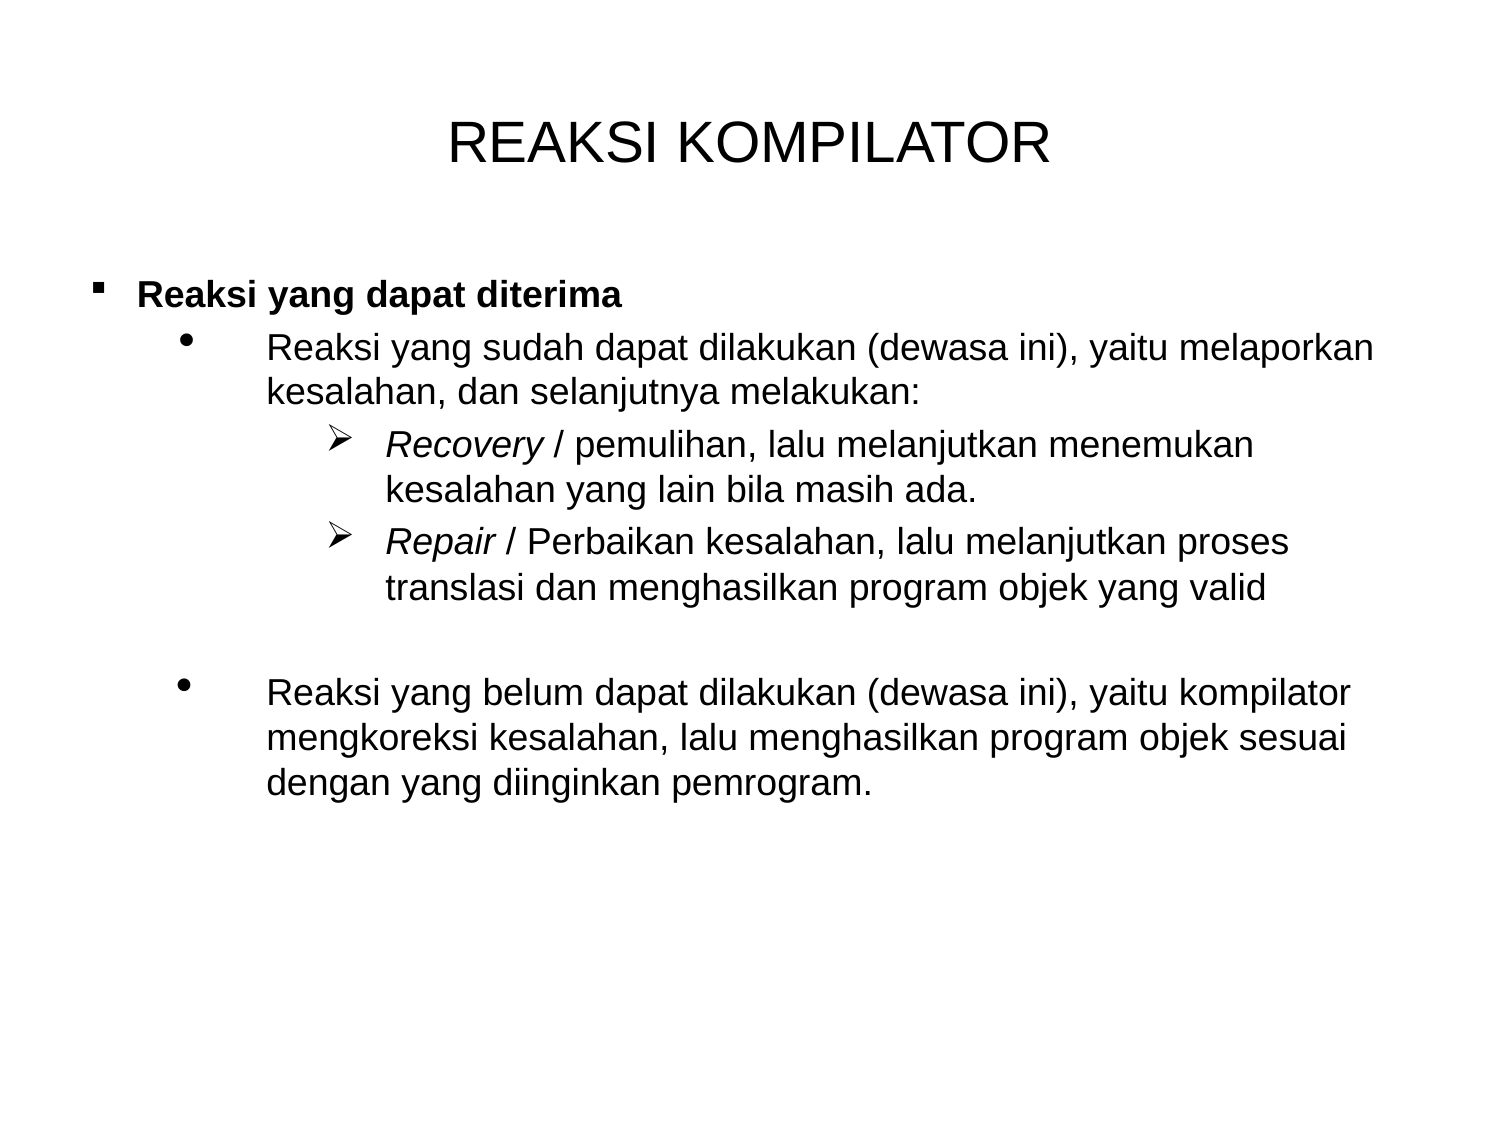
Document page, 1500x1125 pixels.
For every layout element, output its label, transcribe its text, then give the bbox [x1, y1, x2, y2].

title REAKSI KOMPILATOR [75, 45, 1425, 233]
list Reaksi yang dapat diterima Reaksi yang sudah dapat dilakukan (dewasa ini), yaitu melaporkan kesalahan, dan selanjutnya melakukan: Recovery / pemulihan, lalu melanjutkan menemukan kesalahan yang lain bila masih ada. Repair / Perbaikan kesalahan, lalu melanjutkan proses translasi dan menghasilkan program objek yang valid Reaksi yang belum dapat dilakukan (dewasa ini), yaitu kompilator mengkoreksi kesalahan, lalu menghasilkan program objek sesuai dengan yang diinginkan pemrogram. [75, 262, 1425, 1005]
